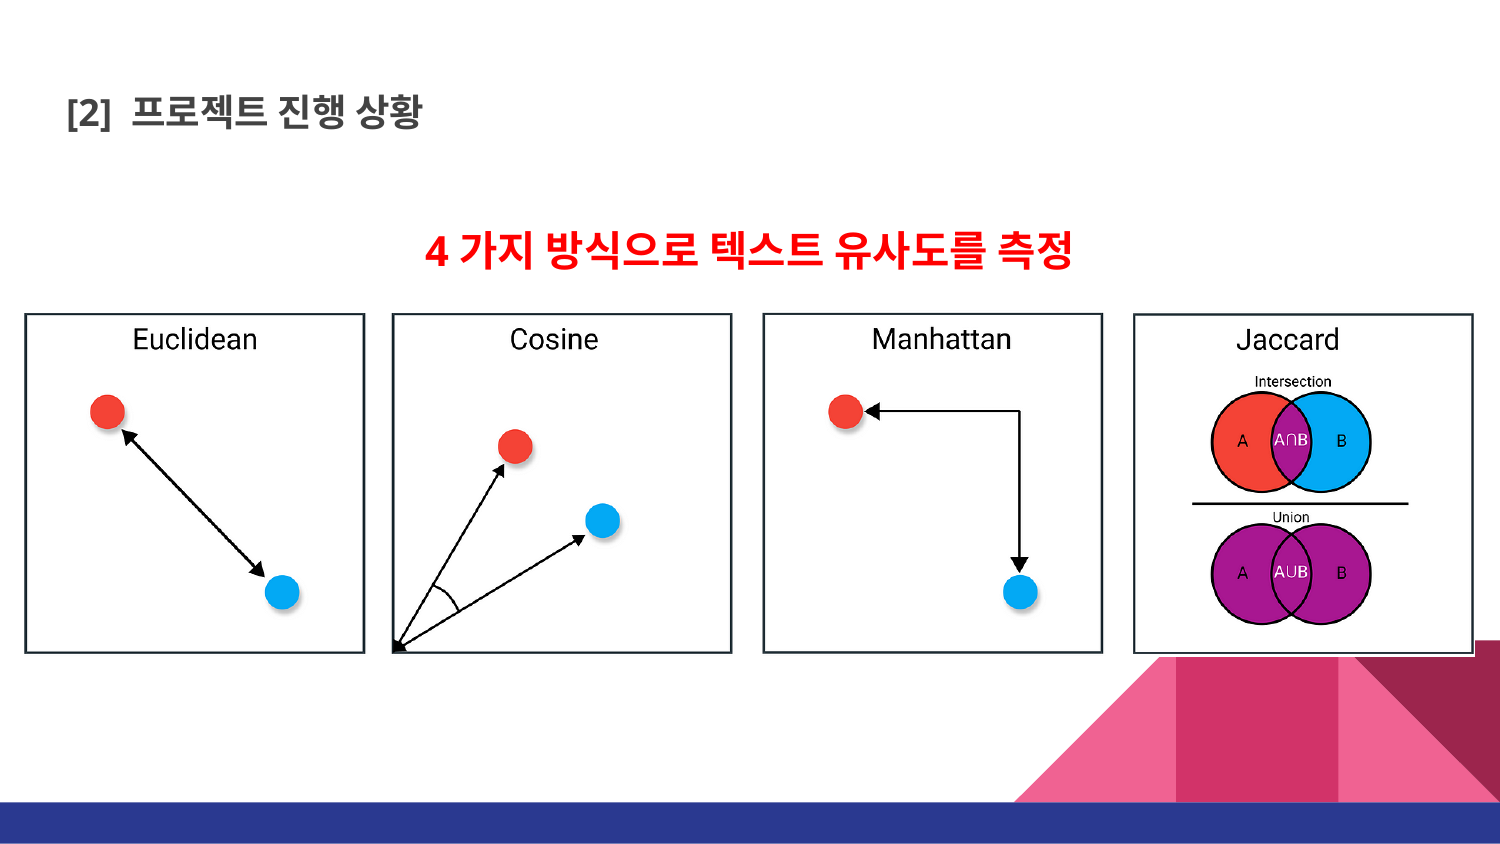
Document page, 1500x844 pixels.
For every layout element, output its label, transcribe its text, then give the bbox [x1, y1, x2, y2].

title [2] 프로젝트 진행 상황 [51, 67, 1449, 167]
list 4가지 방식으로 텍스트 유사도를 측정 [51, 201, 1449, 309]
picture [24, 310, 1476, 658]
